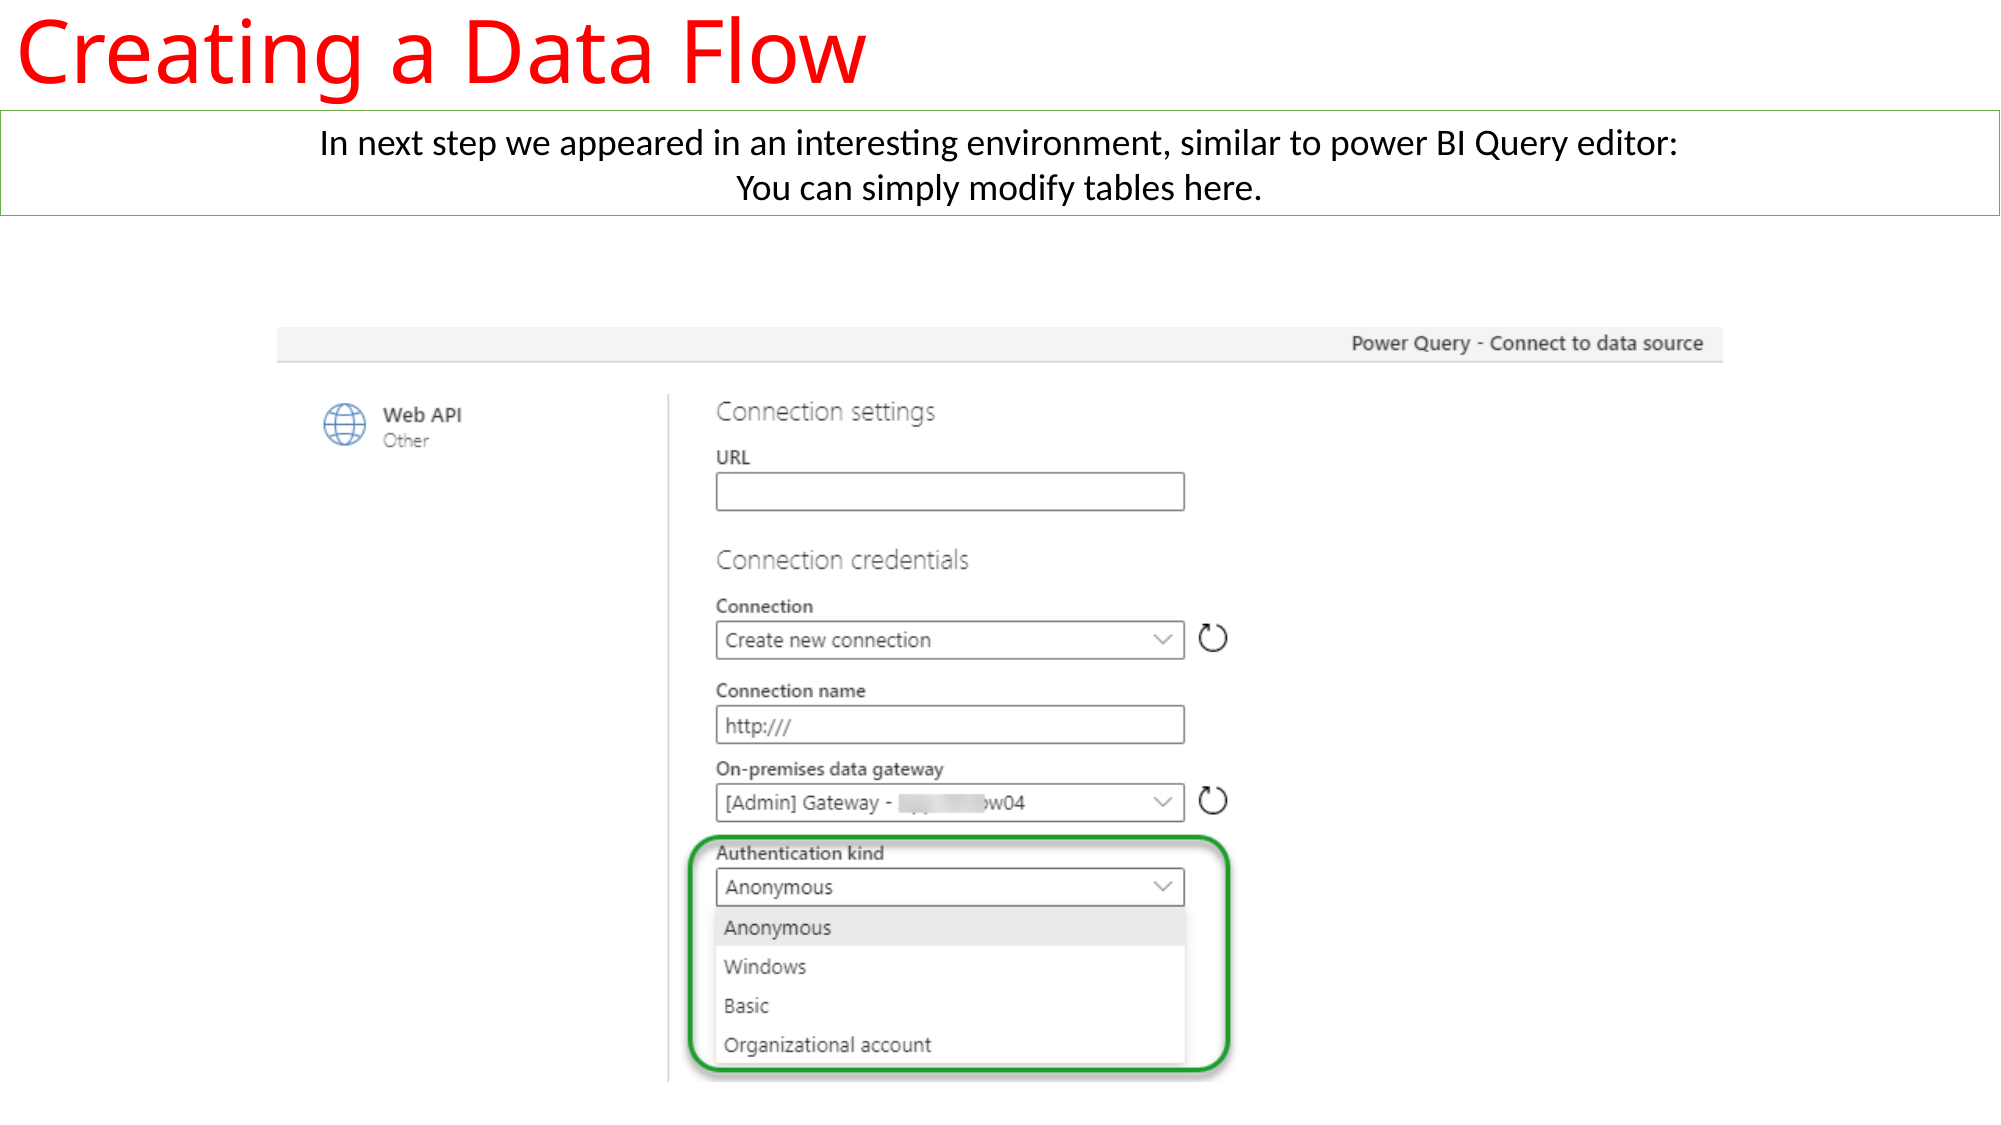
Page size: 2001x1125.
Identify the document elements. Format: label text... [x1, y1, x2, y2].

title Creating a Data Flow [0, 0, 2000, 110]
text_box In next step we appeared in an interesting environment, similar to power BI Query editor: You can simply modify tables here. [0, 110, 2000, 216]
picture [277, 327, 1723, 1082]
